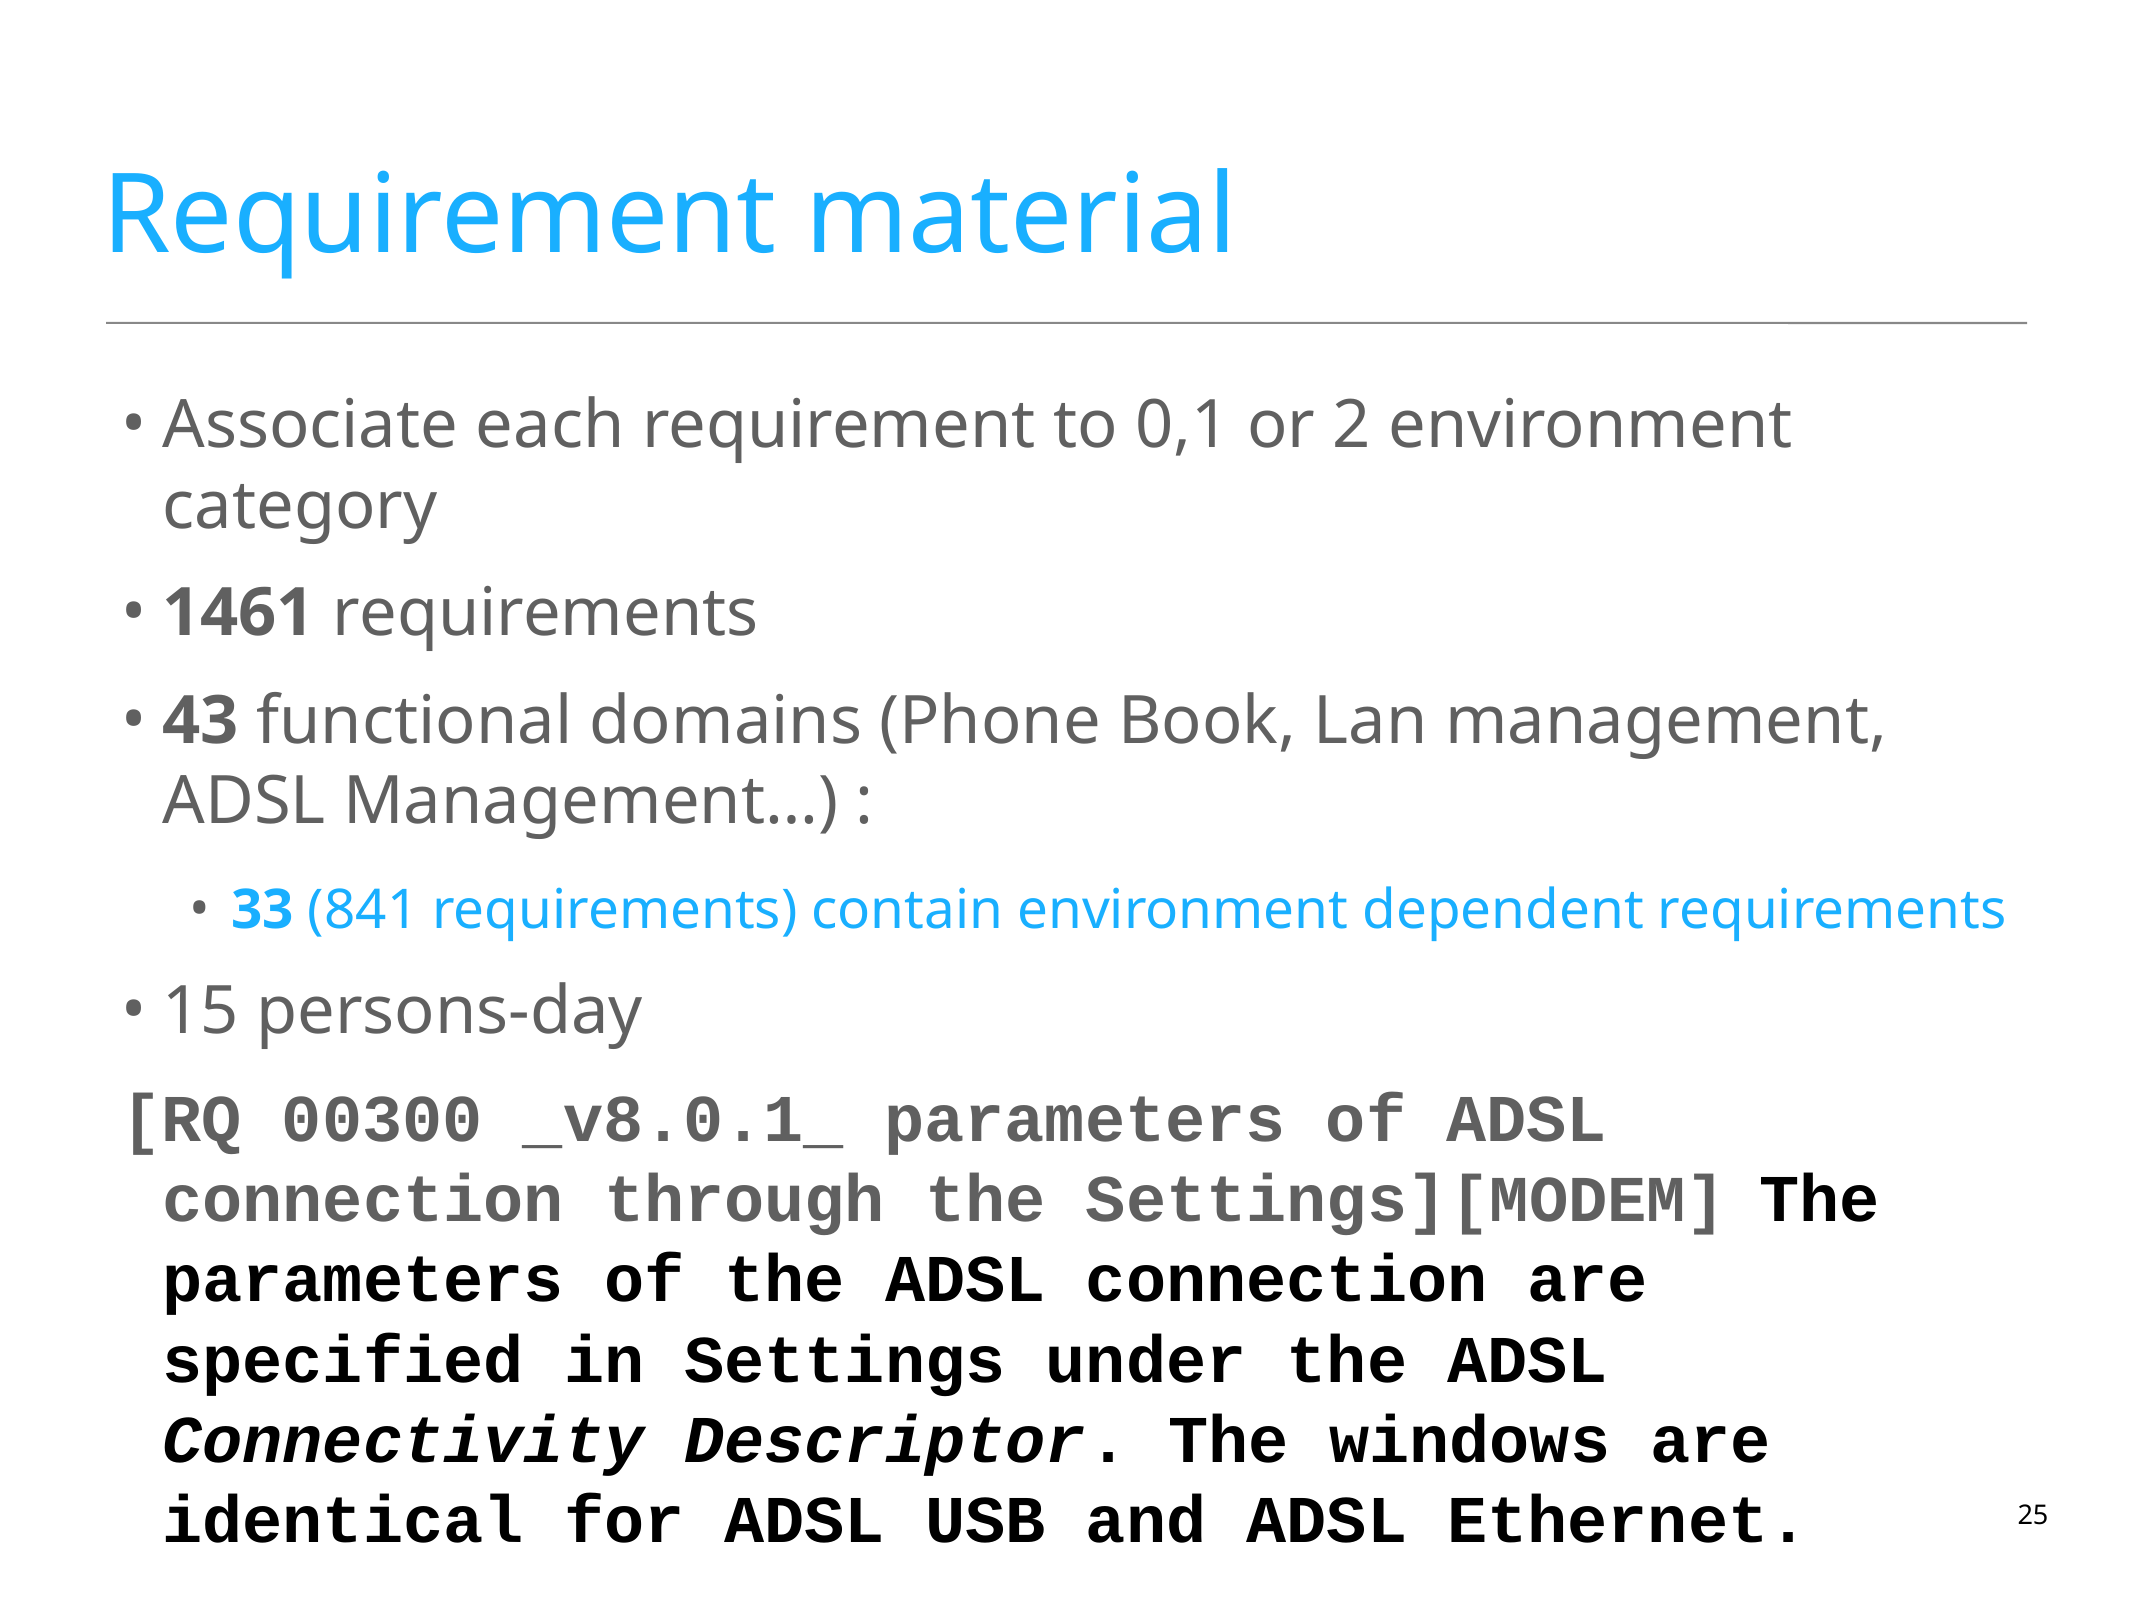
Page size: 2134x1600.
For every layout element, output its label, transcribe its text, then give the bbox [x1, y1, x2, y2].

slide_number 25 [2027, 1473, 2064, 1559]
list Associate each requirement to 0,1 or 2 environment category 1461 requirements 43 functional domains (Phone Book, Lan management, ADSL Management…) : 33 (841 requirements) contain environment dependent requirements 15 persons-day [RQ 00300 _v8.0.1_ parameters of ADSL connection through the Settings][MODEM] The parameters of the ADSL connection are specified in Settings under the ADSL Connectivity Descriptor. The windows are identical for ADSL USB and ADSL Ethernet. [106, 373, 2027, 1580]
title Requirement material [93, 54, 2040, 284]
